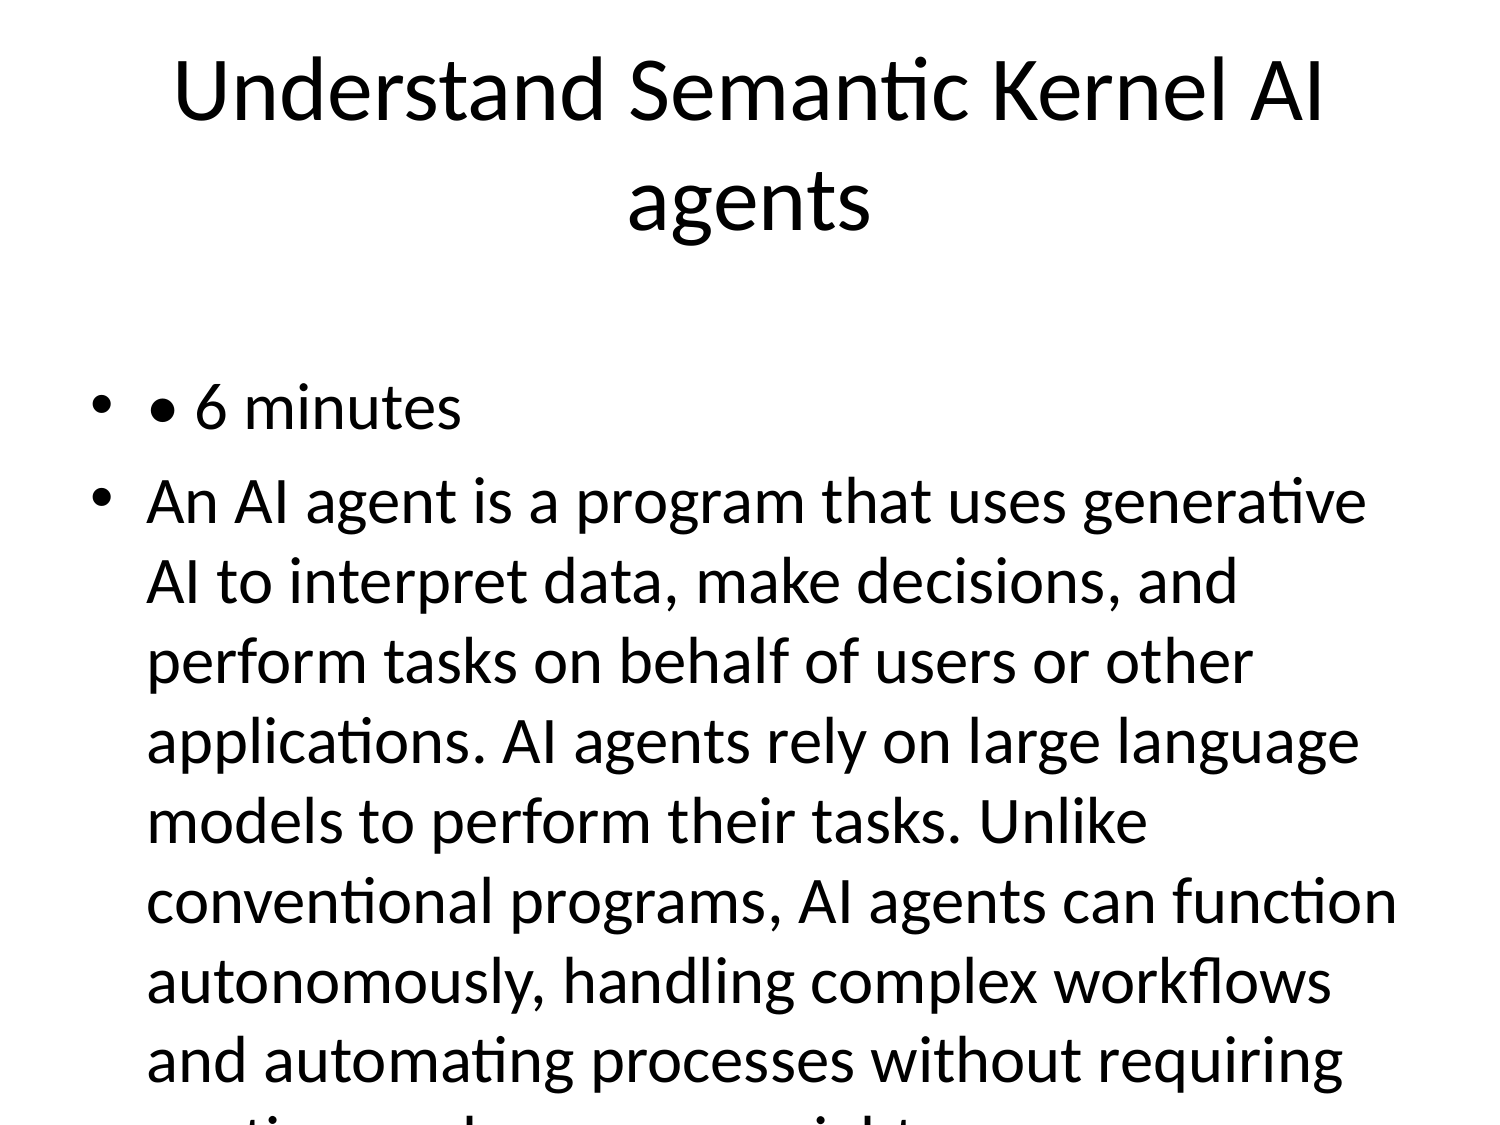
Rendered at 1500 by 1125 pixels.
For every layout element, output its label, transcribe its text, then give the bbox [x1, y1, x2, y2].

list • 6 minutes An AI agent is a program that uses generative AI to interpret data, make decisions, and perform tasks on behalf of users or other applications. AI agents rely on large language models to perform their tasks. Unlike conventional programs, AI agents can function autonomously, handling complex workflows and automating processes without requiring continuous human oversight. AI Agents can be developed using many different tools and platforms, including the Semantic Kernel SDK. Semantic Kernel is an open-source SDK that enables developers to easily integrate the latest AI models into their applications. Part of that SDK includes the Semantic Kernel Agent Framework, which allows developers to quickly create functional agents that can use natural language processing to complete tasks. [75, 262, 1425, 1005]
title Understand Semantic Kernel AI agents [75, 45, 1425, 233]
